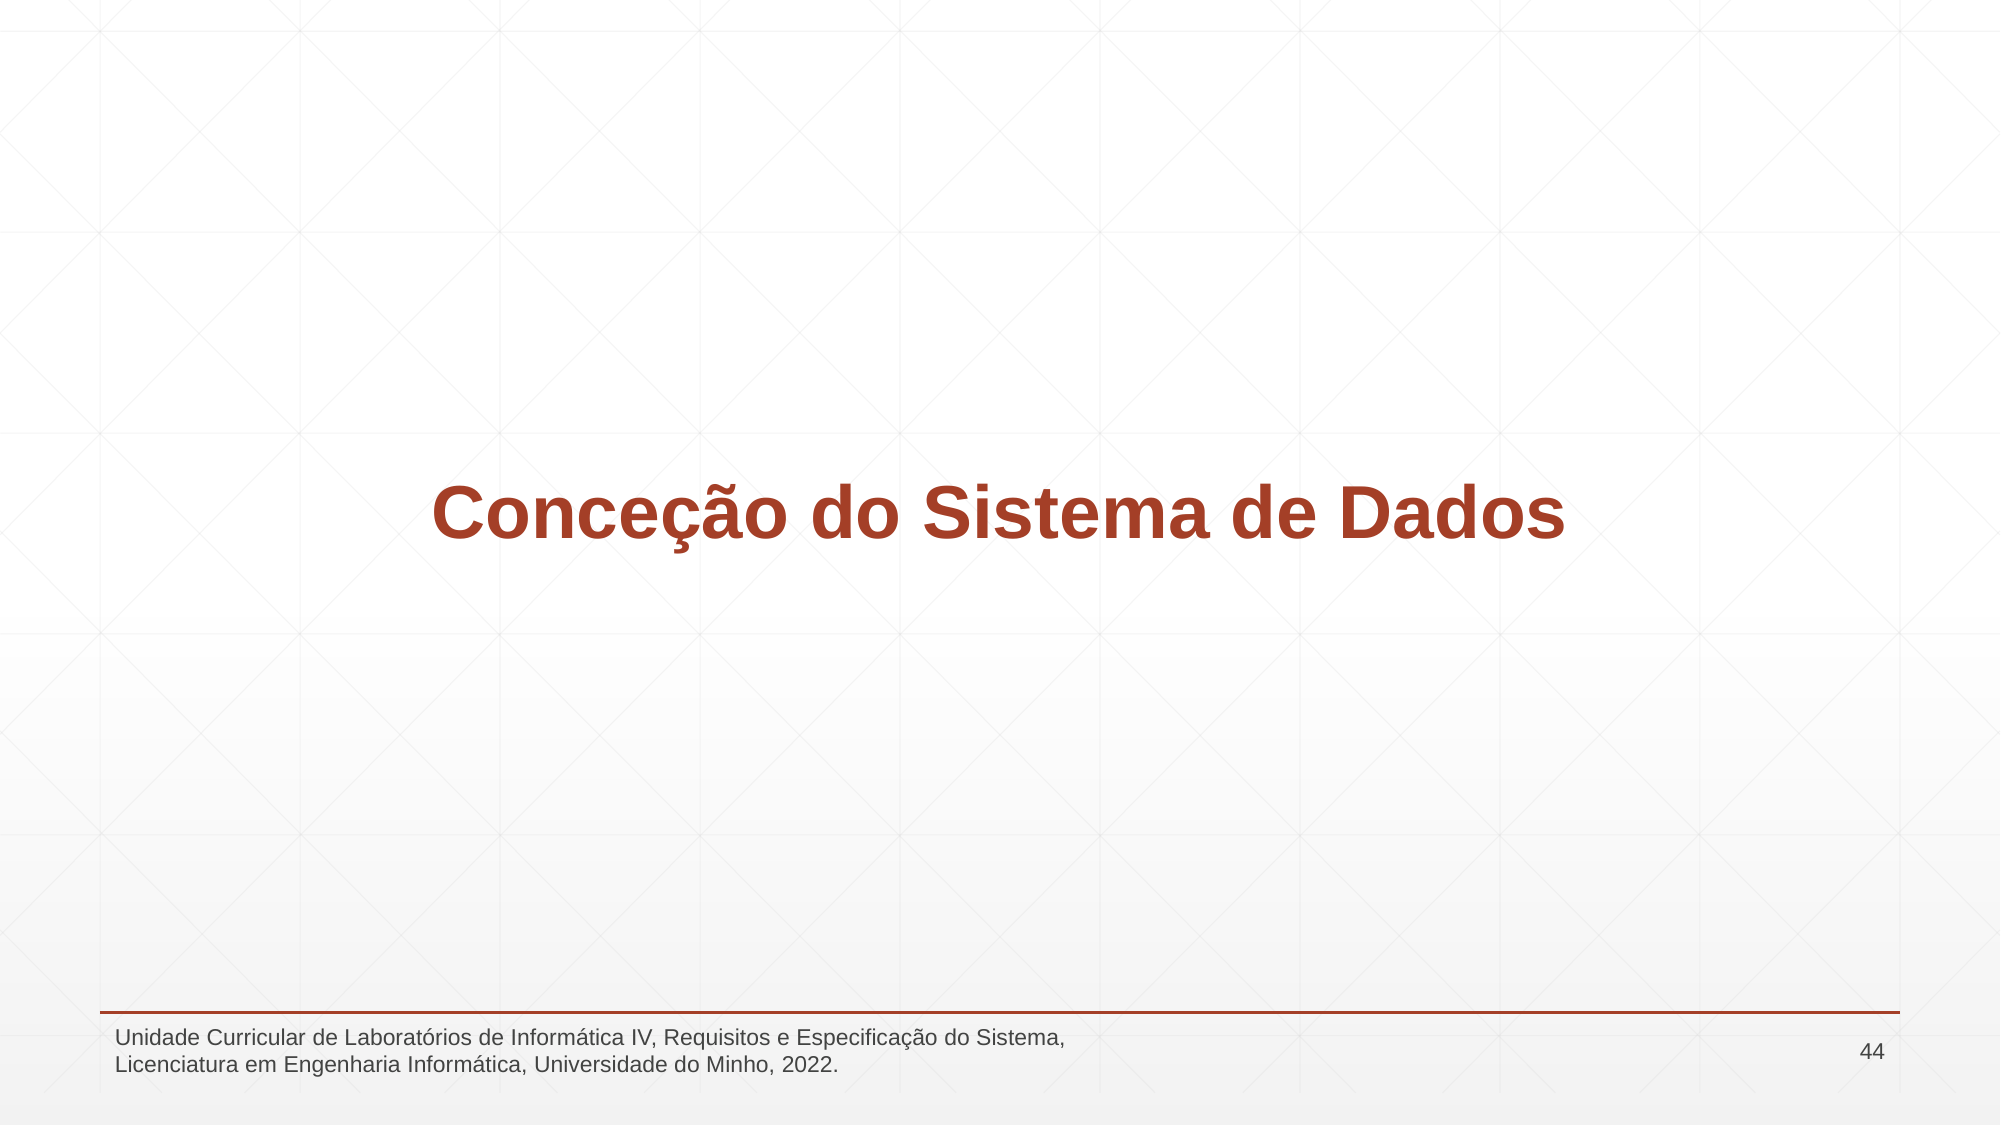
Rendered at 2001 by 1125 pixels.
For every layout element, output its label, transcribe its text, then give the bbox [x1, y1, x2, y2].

slide_number 44 [1749, 1031, 1901, 1069]
footer Unidade Curricular de Laboratórios de Informática IV, Requisitos e Especificação do Sistema, Licenciatura em Engenharia Informática, Universidade do Minho, 2022. [99, 1031, 1106, 1069]
title Conceção do Sistema de Dados [212, 375, 1788, 563]
